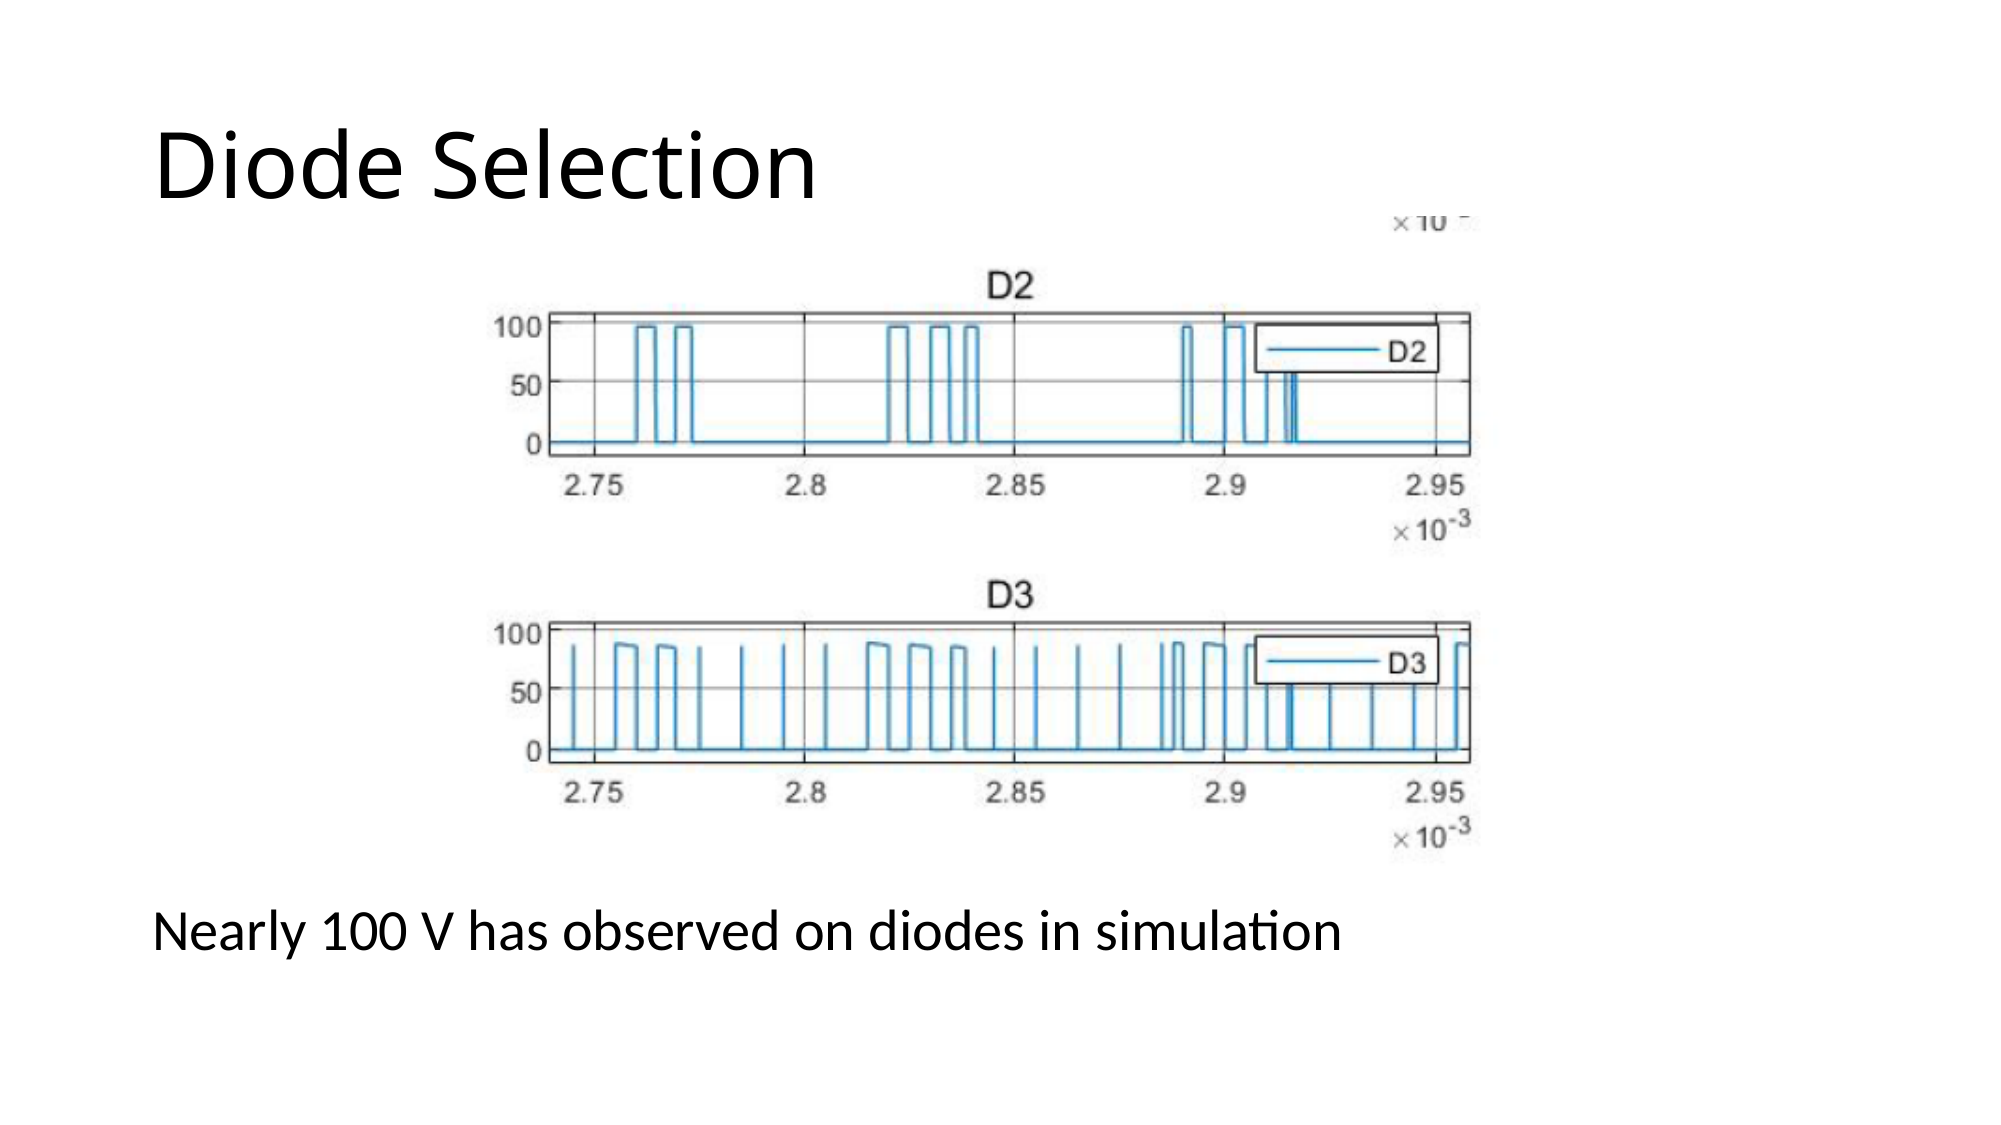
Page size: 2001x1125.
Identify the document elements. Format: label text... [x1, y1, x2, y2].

title Diode Selection [137, 59, 1863, 278]
list Nearly 100 V has observed on diodes in simulation [137, 299, 1863, 1014]
picture [433, 216, 1567, 884]
